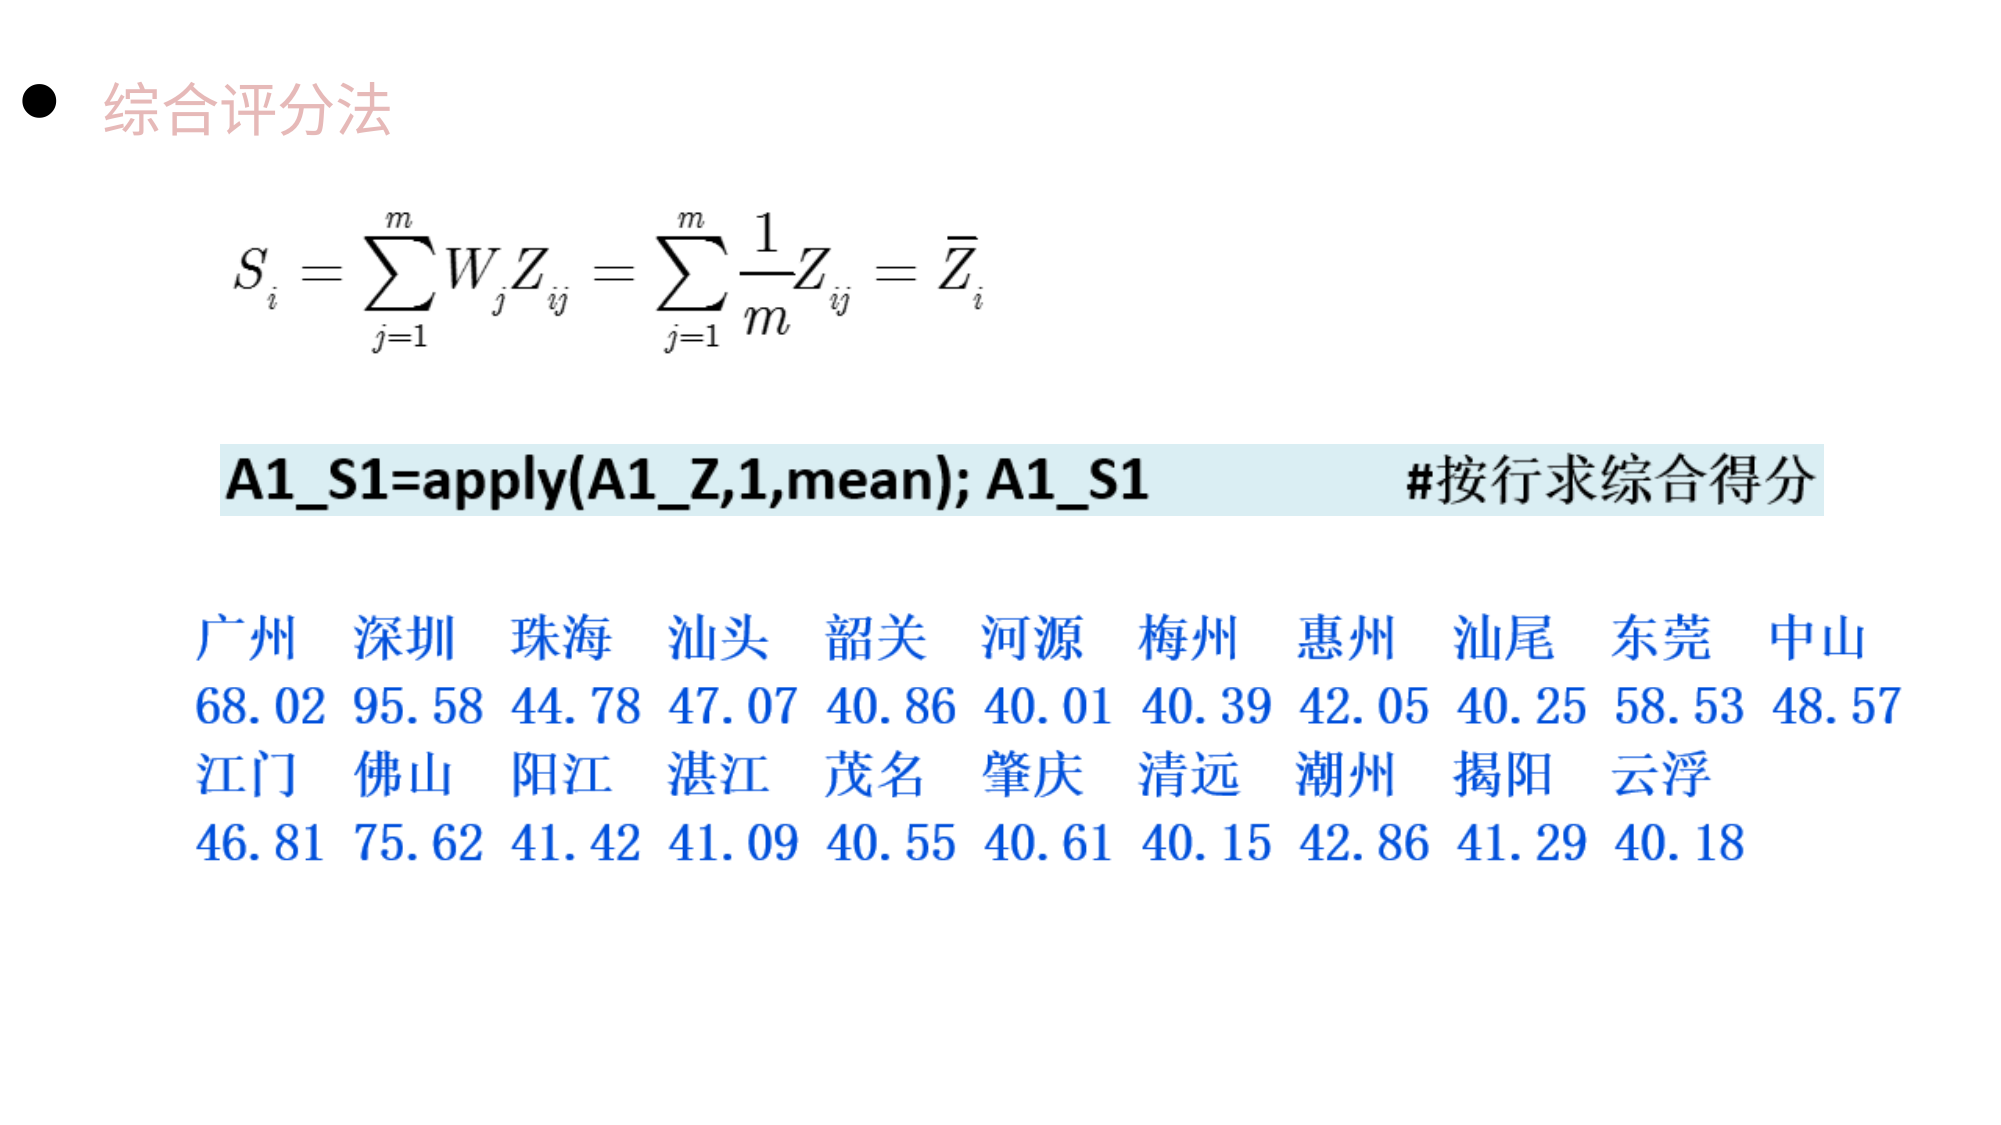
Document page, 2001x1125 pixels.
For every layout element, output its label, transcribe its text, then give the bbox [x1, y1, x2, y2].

picture [224, 201, 990, 362]
picture [220, 444, 1824, 516]
text_box 综合评分法 [2, 30, 552, 151]
picture [184, 609, 1914, 873]
